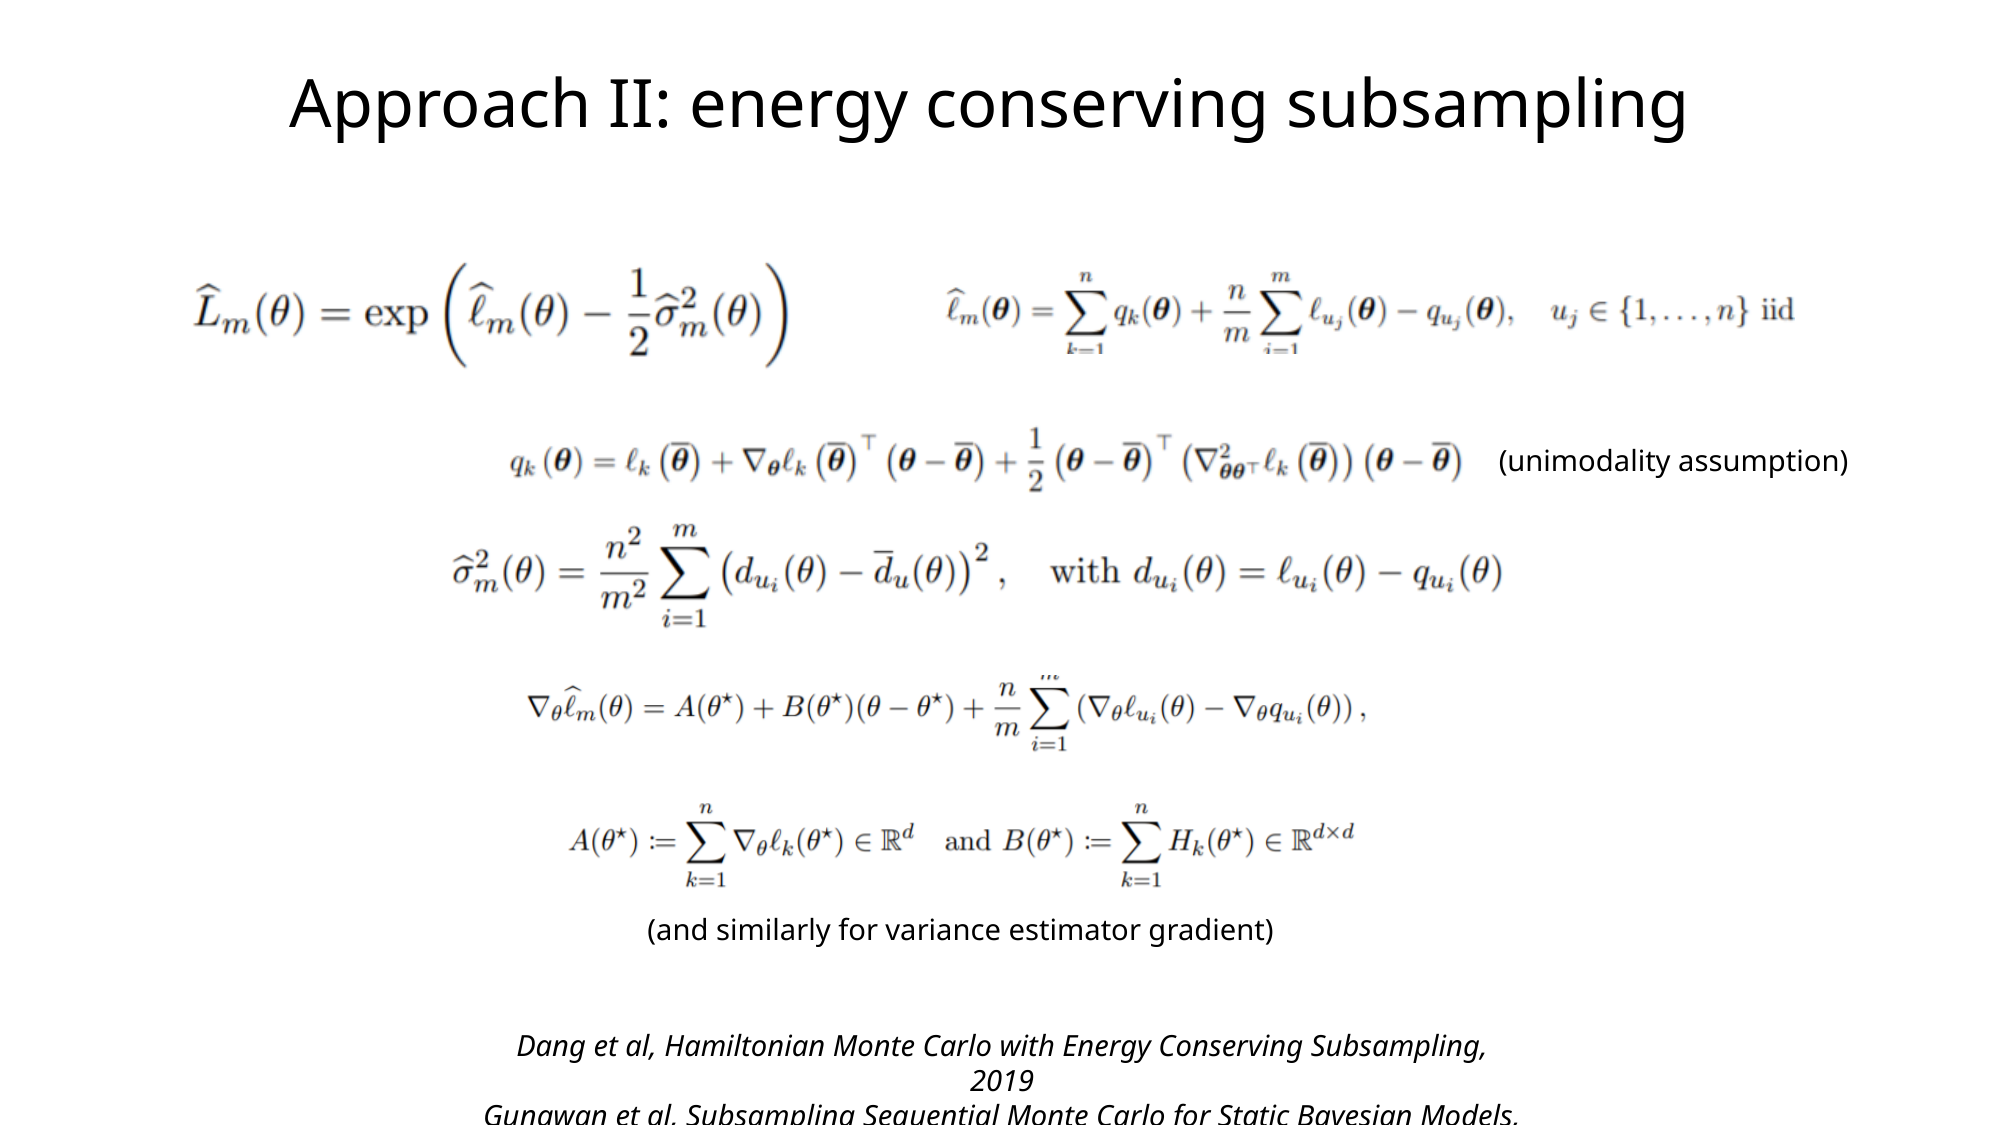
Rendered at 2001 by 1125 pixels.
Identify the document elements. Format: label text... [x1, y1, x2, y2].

text_box (and similarly for variance estimator gradient) [632, 904, 1289, 955]
text_box Dang et al, Hamiltonian Monte Carlo with Energy Conserving Subsampling, 2019 Gunawan et al, Subsampling Sequential Monte Carlo for Static Bayesian Models, 2020 [467, 1020, 1538, 1125]
picture [924, 258, 1795, 354]
picture [170, 257, 805, 382]
picture [487, 675, 1383, 895]
picture [431, 418, 1529, 643]
text_box (unimodality assumption) [1483, 434, 1864, 485]
text_box Approach II: energy conserving subsampling [236, 39, 1763, 172]
